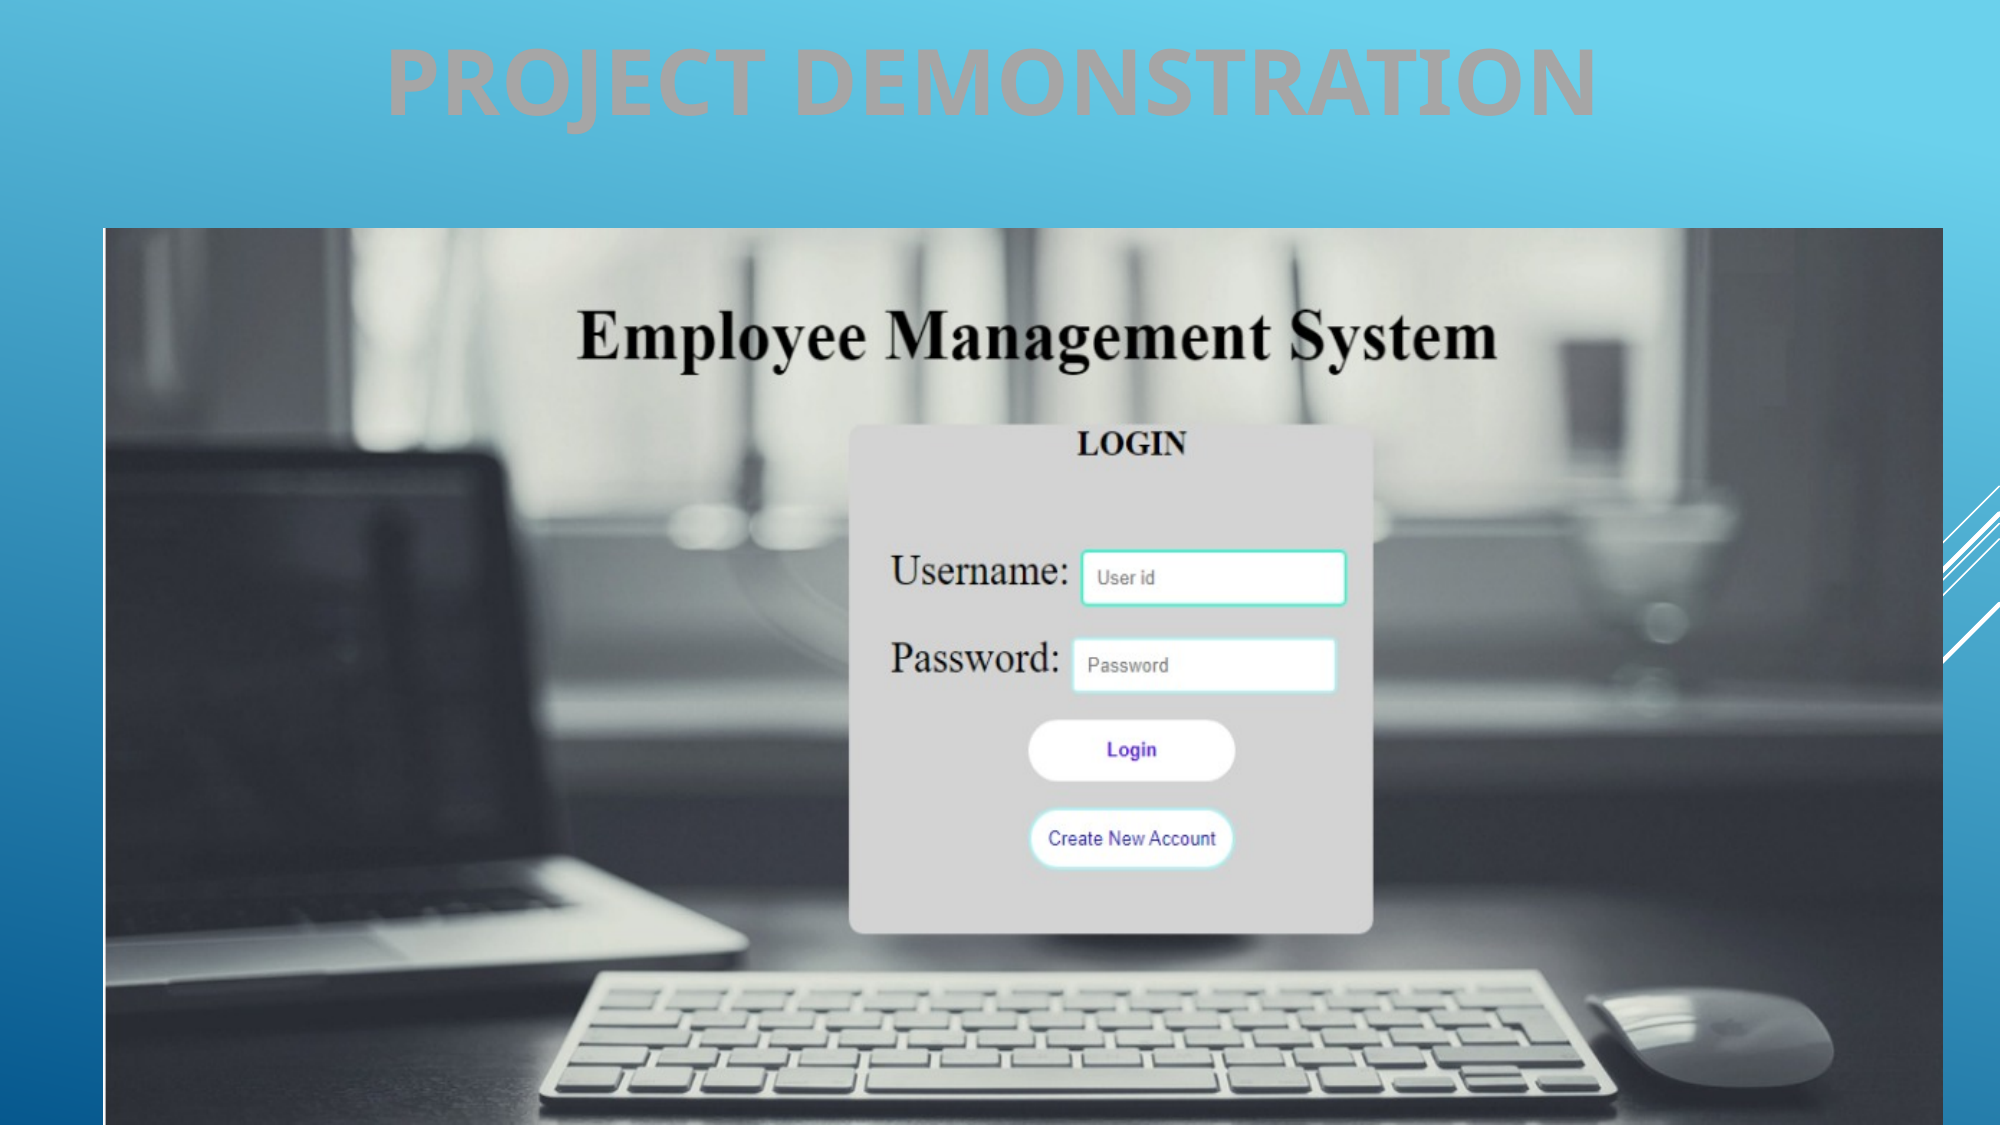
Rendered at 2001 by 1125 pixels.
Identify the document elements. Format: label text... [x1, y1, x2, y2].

text_box PROJECT DEMONSTRATION [218, 16, 1767, 142]
picture [103, 228, 1943, 1125]
